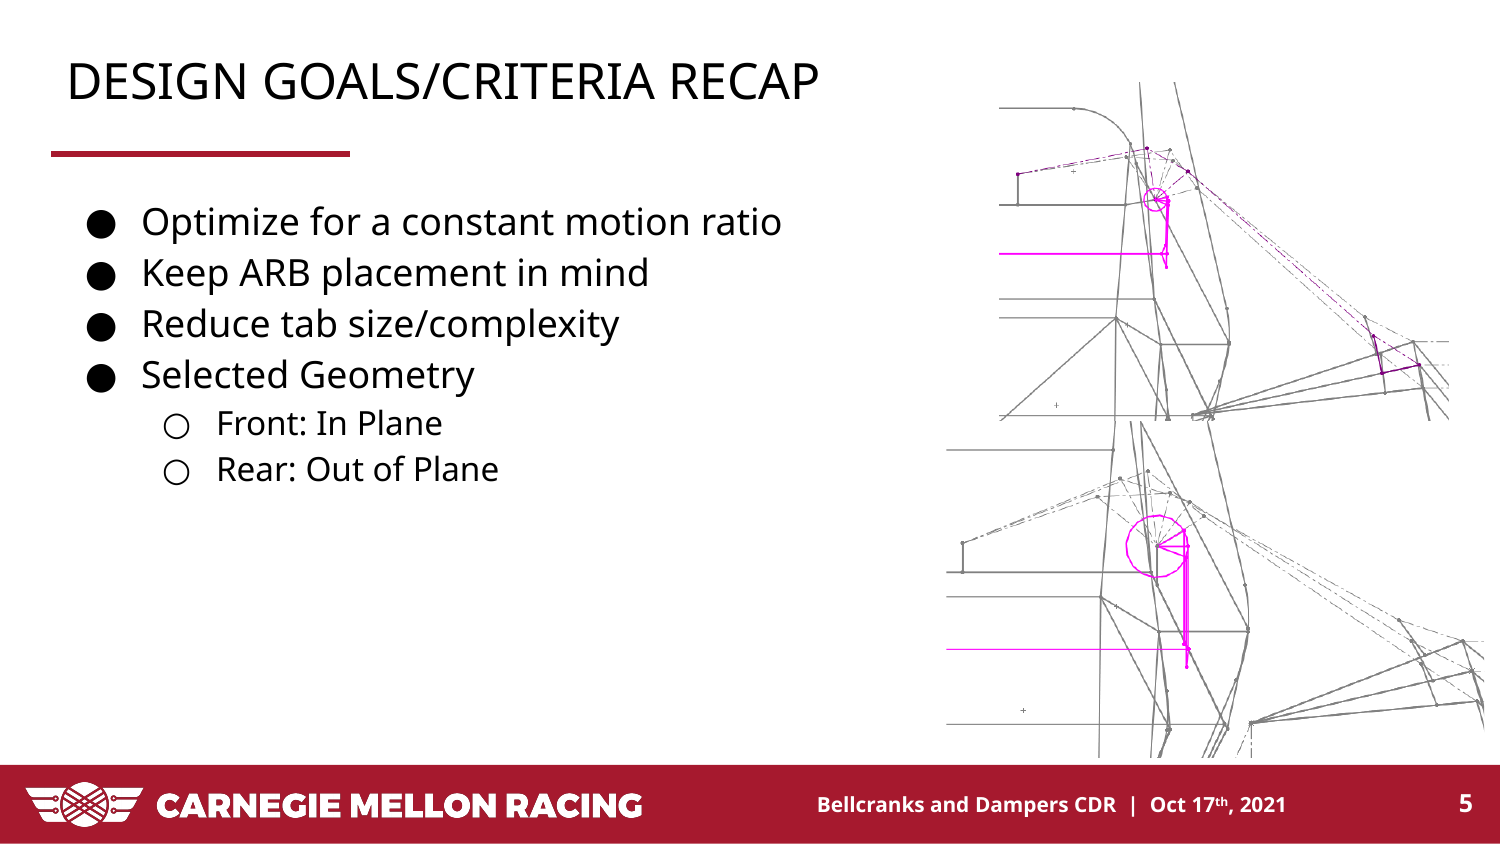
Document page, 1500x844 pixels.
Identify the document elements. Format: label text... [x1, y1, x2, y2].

list Optimize for a constant motion ratio Keep ARB placement in mind Reduce tab size/complexity Selected Geometry Front: In Plane Rear: Out of Plane [51, 176, 994, 732]
slide_number ‹#› [1389, 764, 1489, 844]
title DESIGN GOALS/CRITERIA RECAP [51, 33, 1449, 128]
picture [25, 782, 642, 827]
picture [946, 82, 1485, 758]
